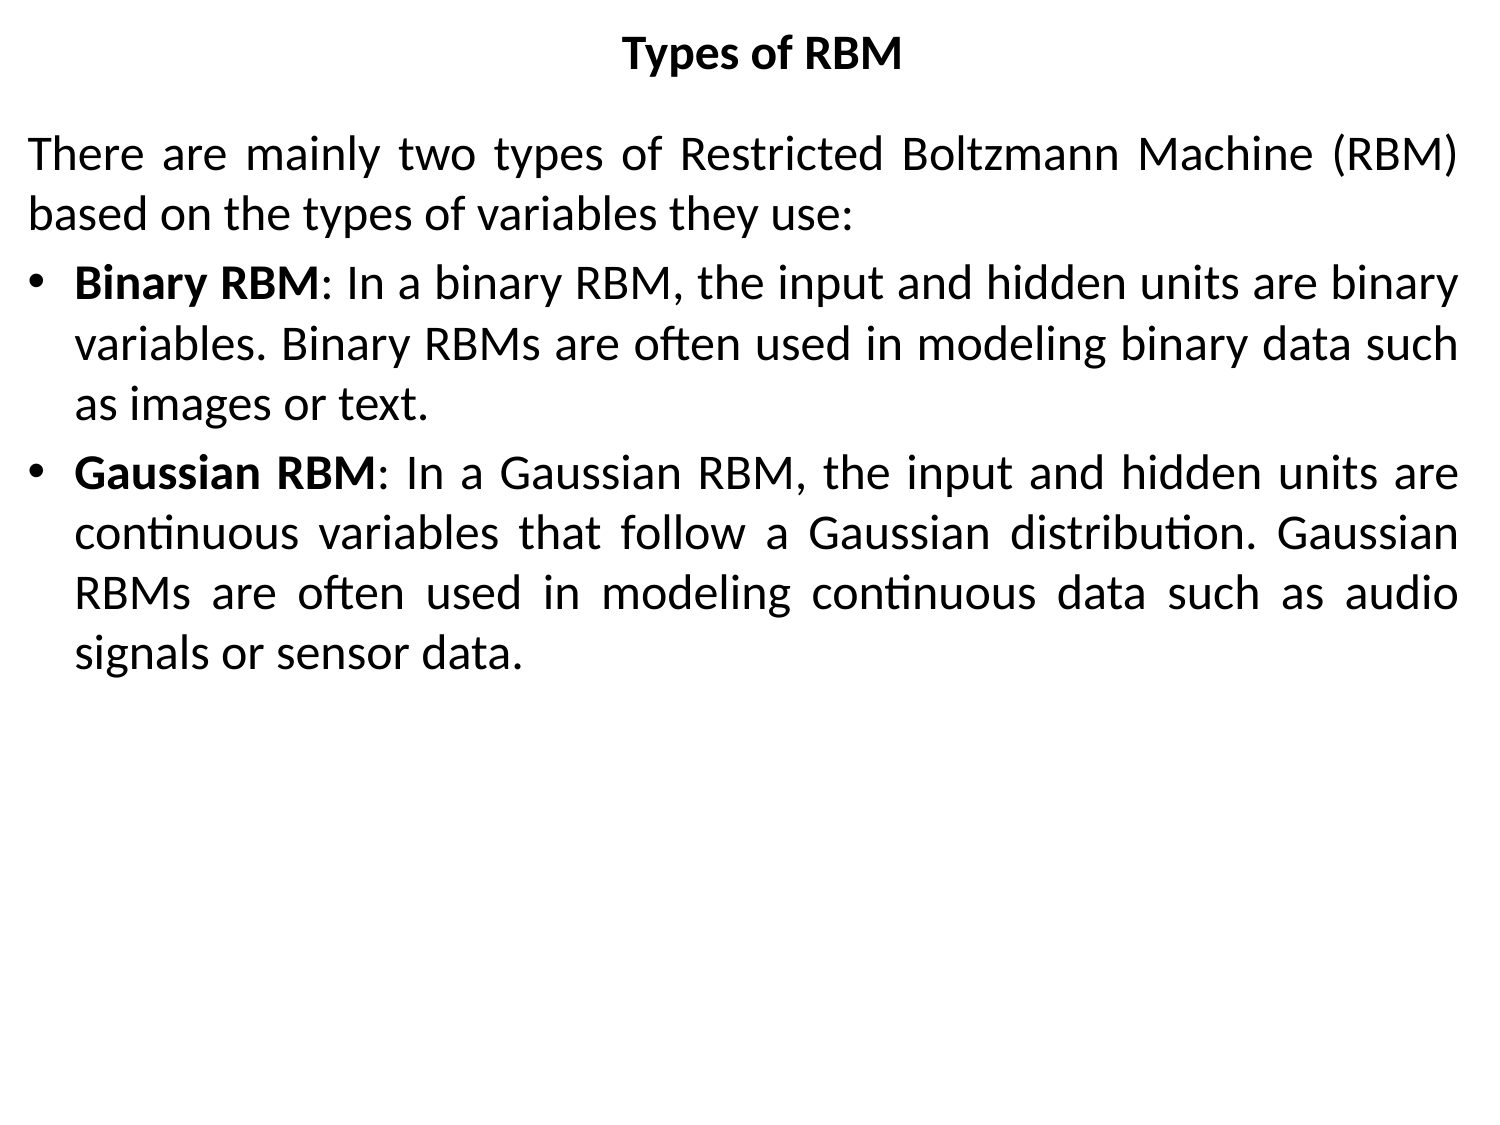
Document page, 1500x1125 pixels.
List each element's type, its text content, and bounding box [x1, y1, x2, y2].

subtitle There are mainly two types of Restricted Boltzmann Machine (RBM) based on the types of variables they use: Binary RBM: In a binary RBM, the input and hidden units are binary variables. Binary RBMs are often used in modeling binary data such as images or text. Gaussian RBM: In a Gaussian RBM, the input and hidden units are continuous variables that follow a Gaussian distribution. Gaussian RBMs are often used in modeling continuous data such as audio signals or sensor data. [12, 112, 1475, 1075]
title Types of RBM [87, 12, 1438, 88]
